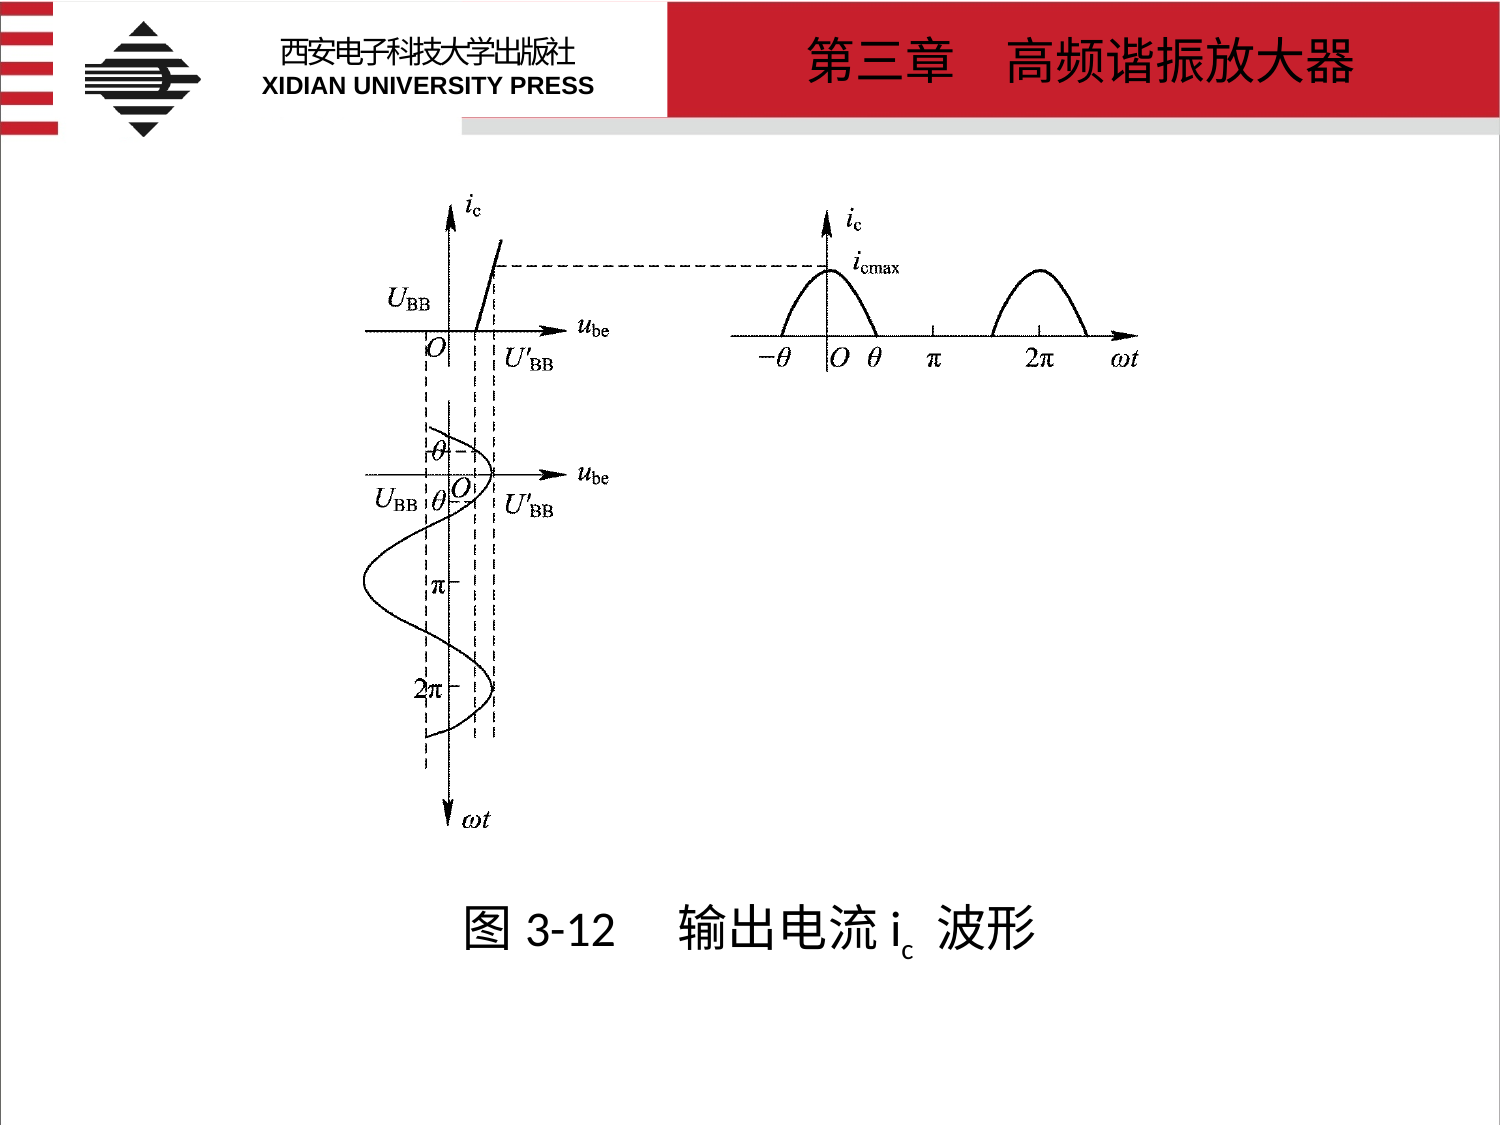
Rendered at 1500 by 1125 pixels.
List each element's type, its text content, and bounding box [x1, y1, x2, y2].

picture [0, 1, 1500, 1125]
text_box 图3-12 输出电流ic 波形 [445, 889, 1055, 973]
